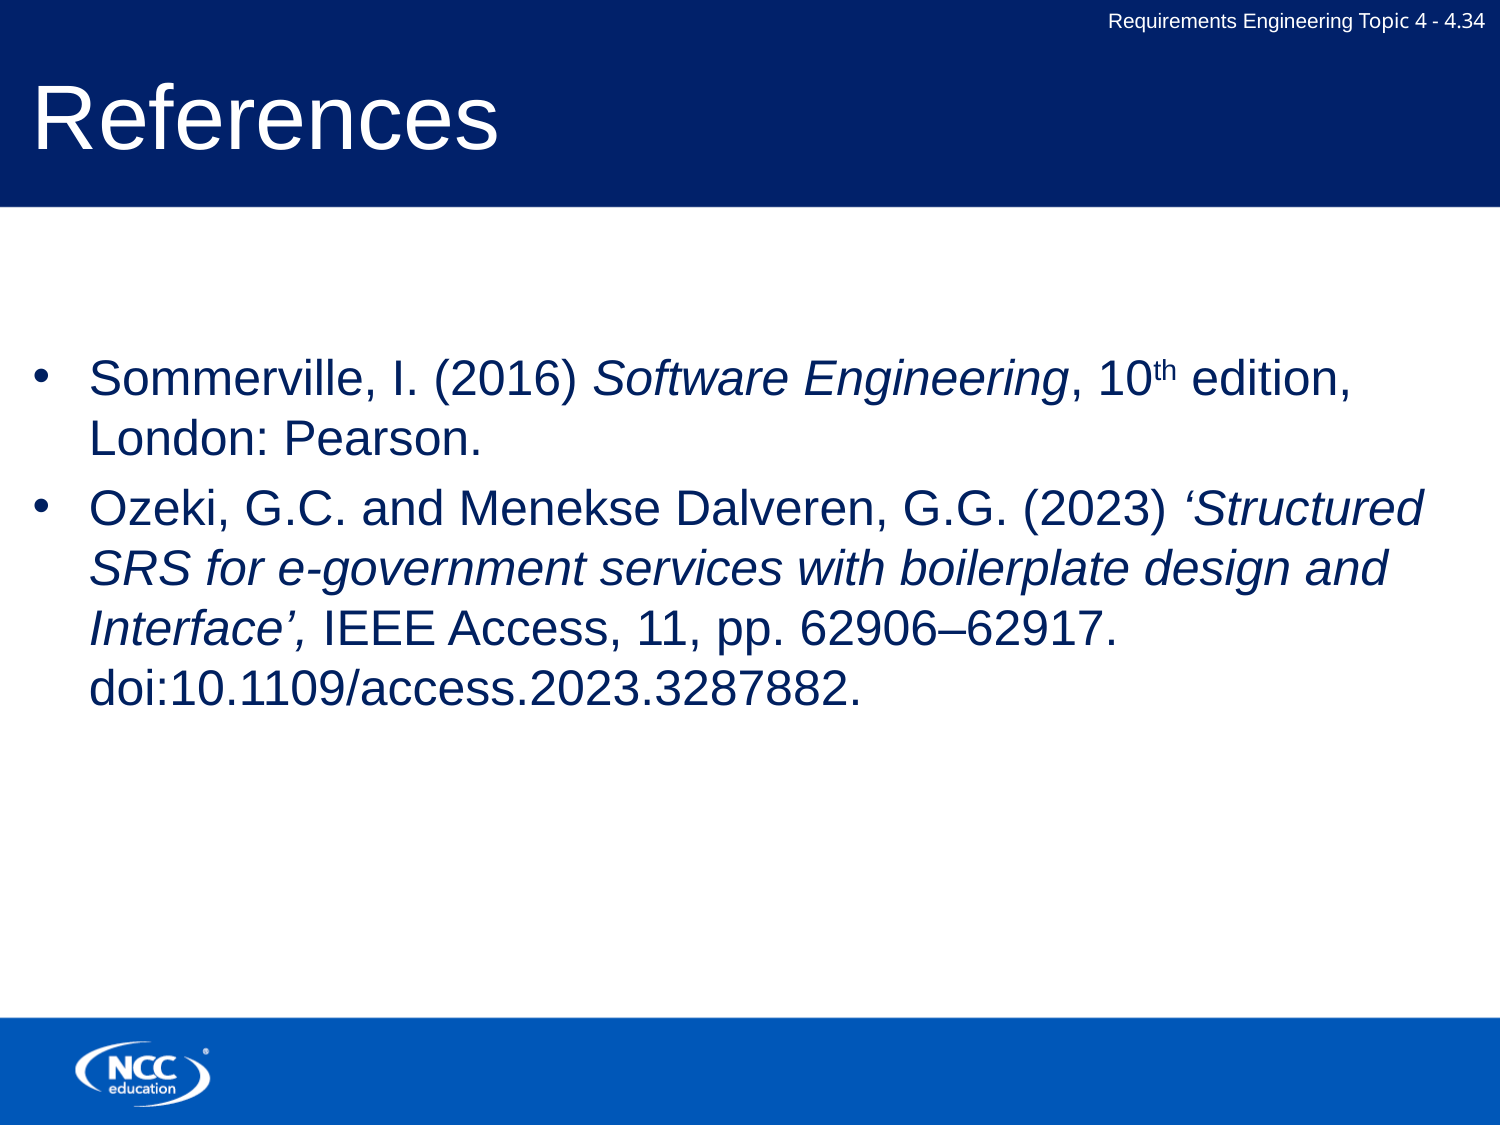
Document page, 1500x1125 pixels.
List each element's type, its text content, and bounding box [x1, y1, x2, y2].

title References [16, 19, 1459, 207]
list Sommerville, I. (2016) Software Engineering, 10th edition, London: Pearson. Ozeki, G.C. and Menekse Dalveren, G.G. (2023) ‘Structured SRS for e-government services with boilerplate design and Interface’, IEEE Access, 11, pp. 62906–62917. doi:10.1109/access.2023.3287882. [17, 338, 1471, 1012]
picture [0, 0, 1500, 1125]
